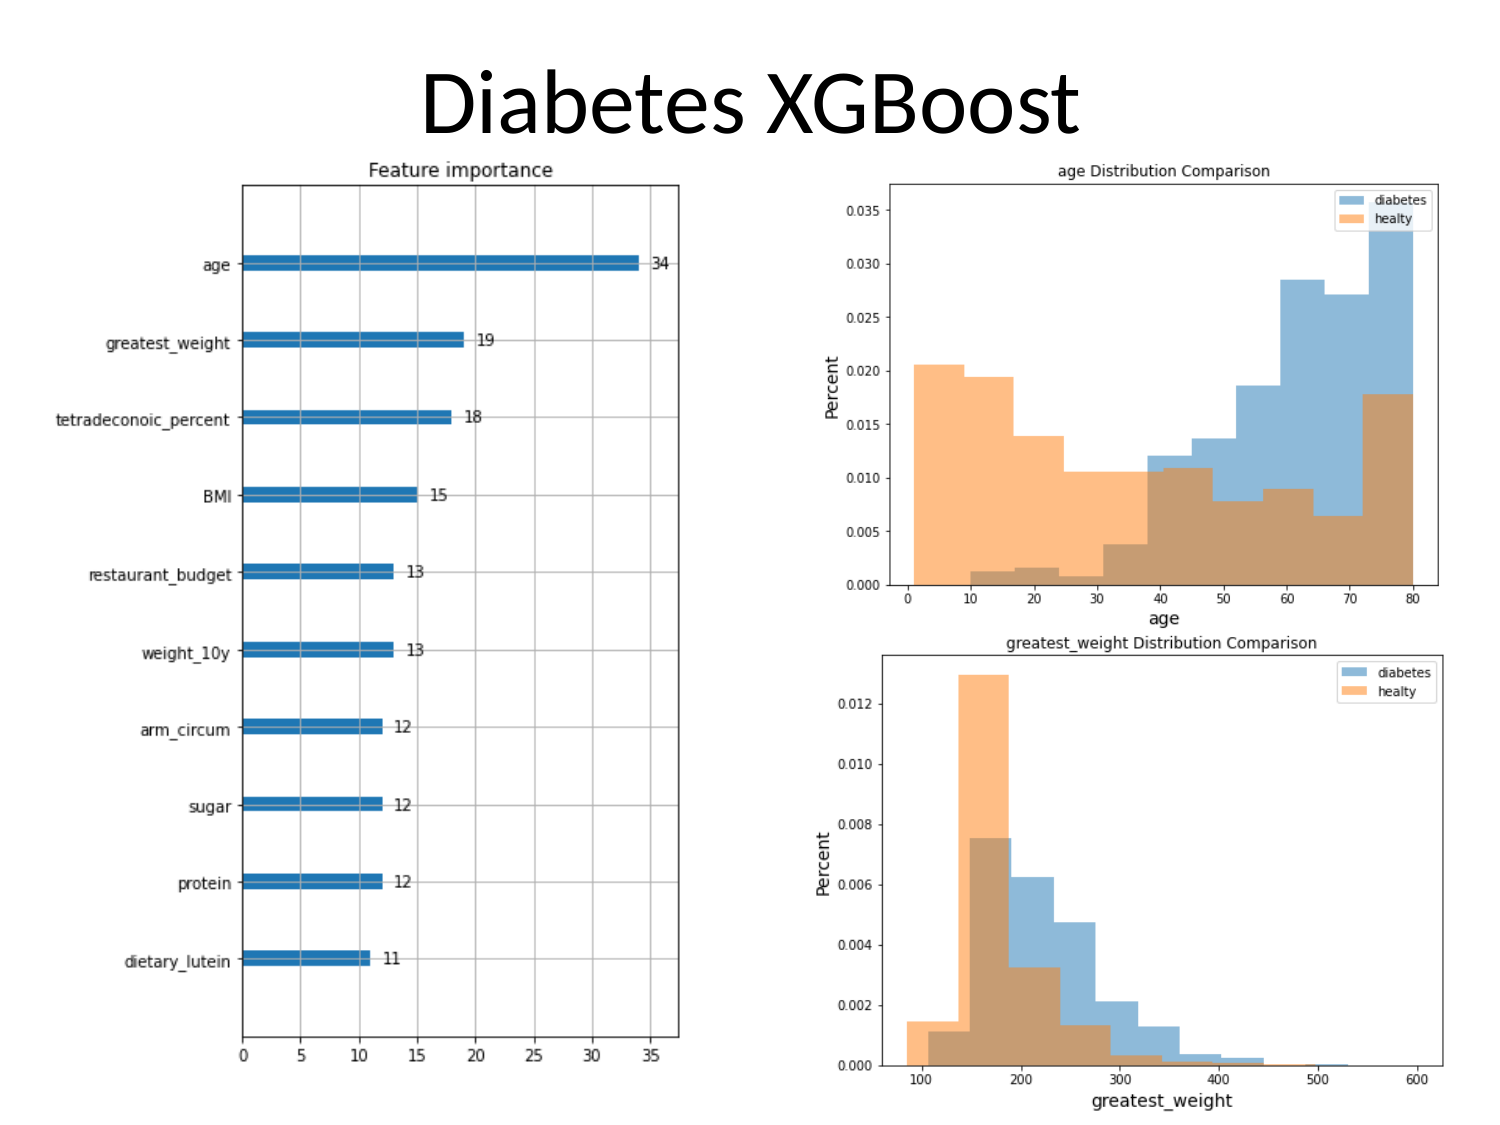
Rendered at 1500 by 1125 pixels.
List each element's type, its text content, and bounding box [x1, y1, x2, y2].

picture [49, 149, 698, 1068]
title Diabetes XGBoost [76, 3, 1427, 191]
picture [804, 158, 1455, 1112]
